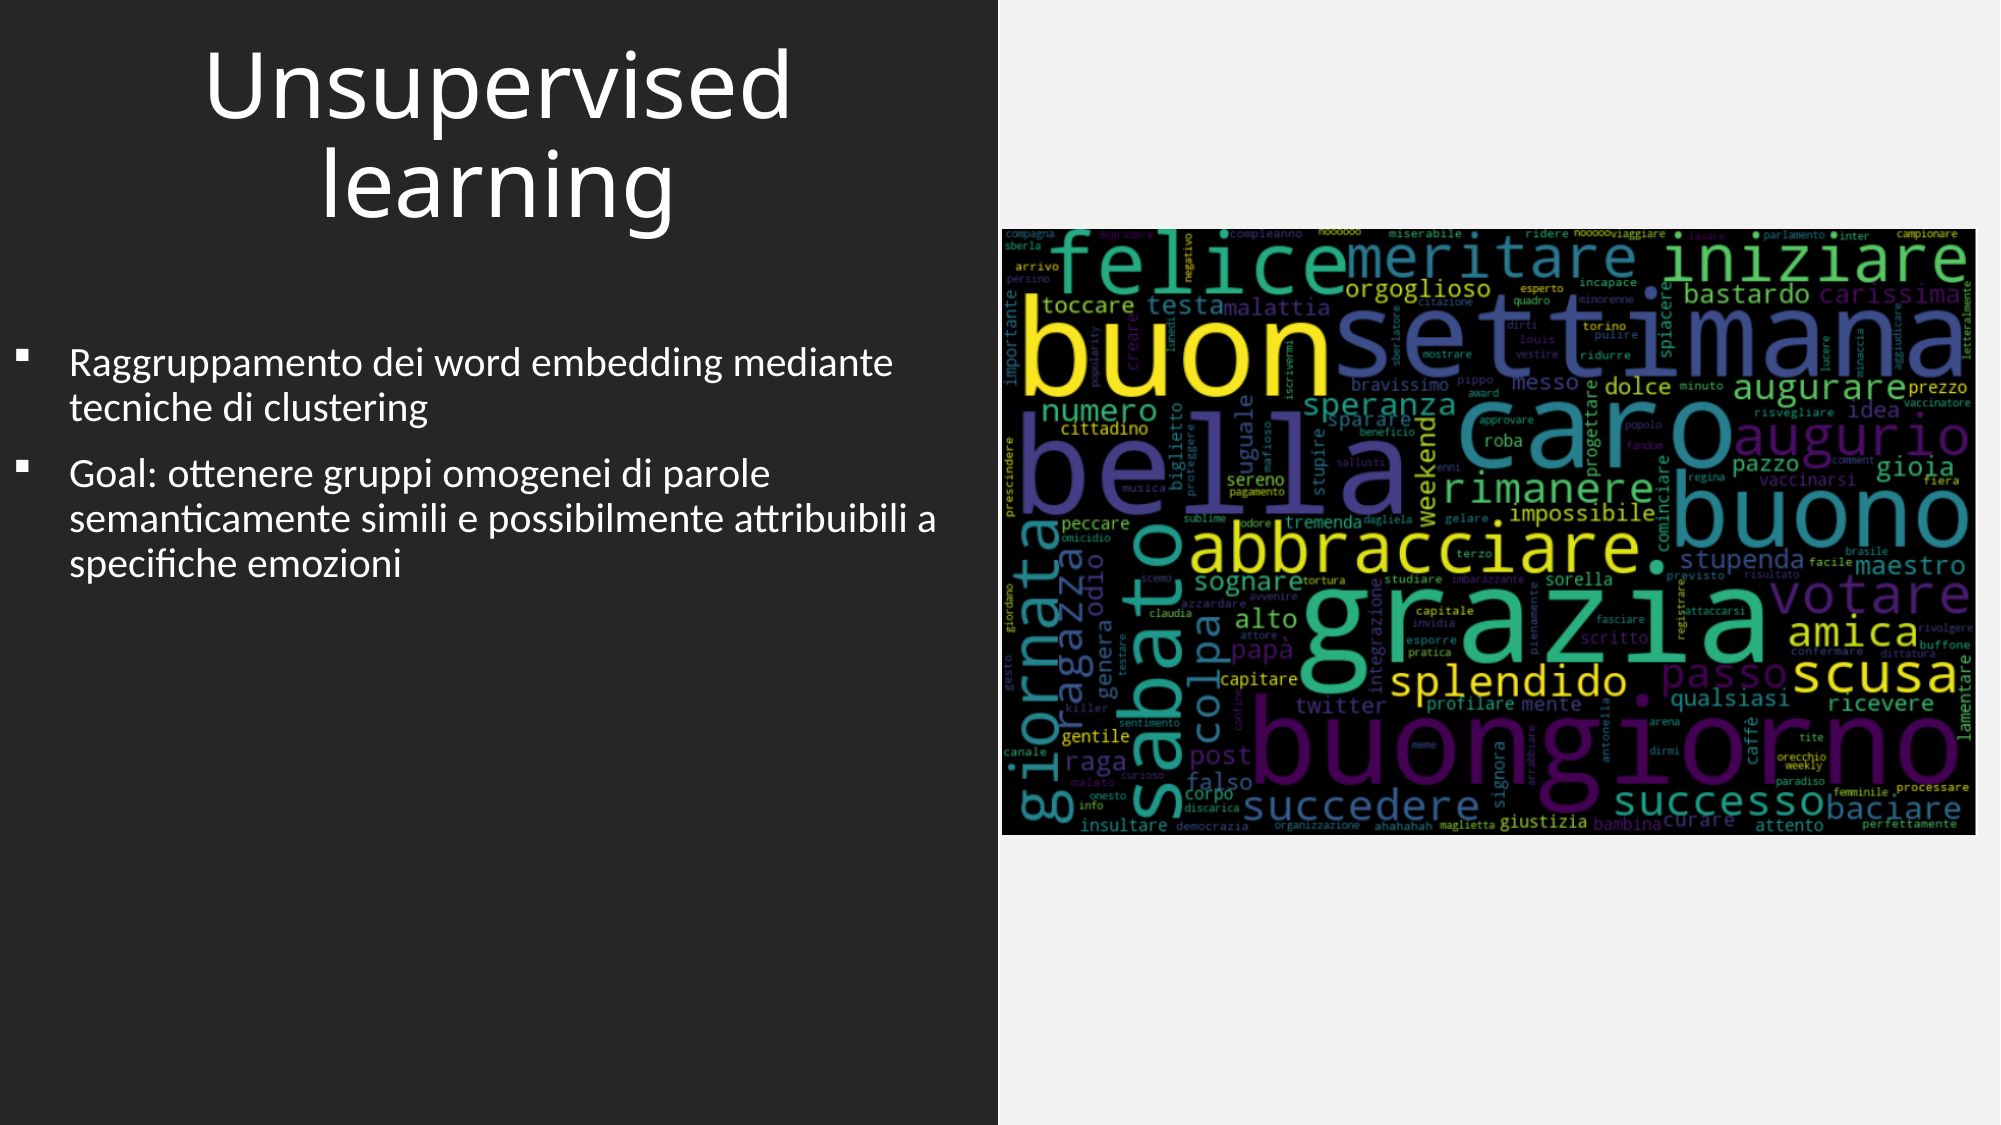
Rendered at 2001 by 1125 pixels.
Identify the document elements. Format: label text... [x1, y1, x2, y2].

text_box [999, 0, 2000, 1125]
subtitle Raggruppamento dei word embedding mediante tecniche di clustering Goal: ottenere gruppi omogenei di parole semanticamente simili e possibilmente attribuibili a specifiche emozioni [0, 332, 985, 1094]
title Unsupervised learning [147, 31, 851, 305]
picture [1002, 229, 1978, 835]
text_box [0, 0, 999, 1125]
